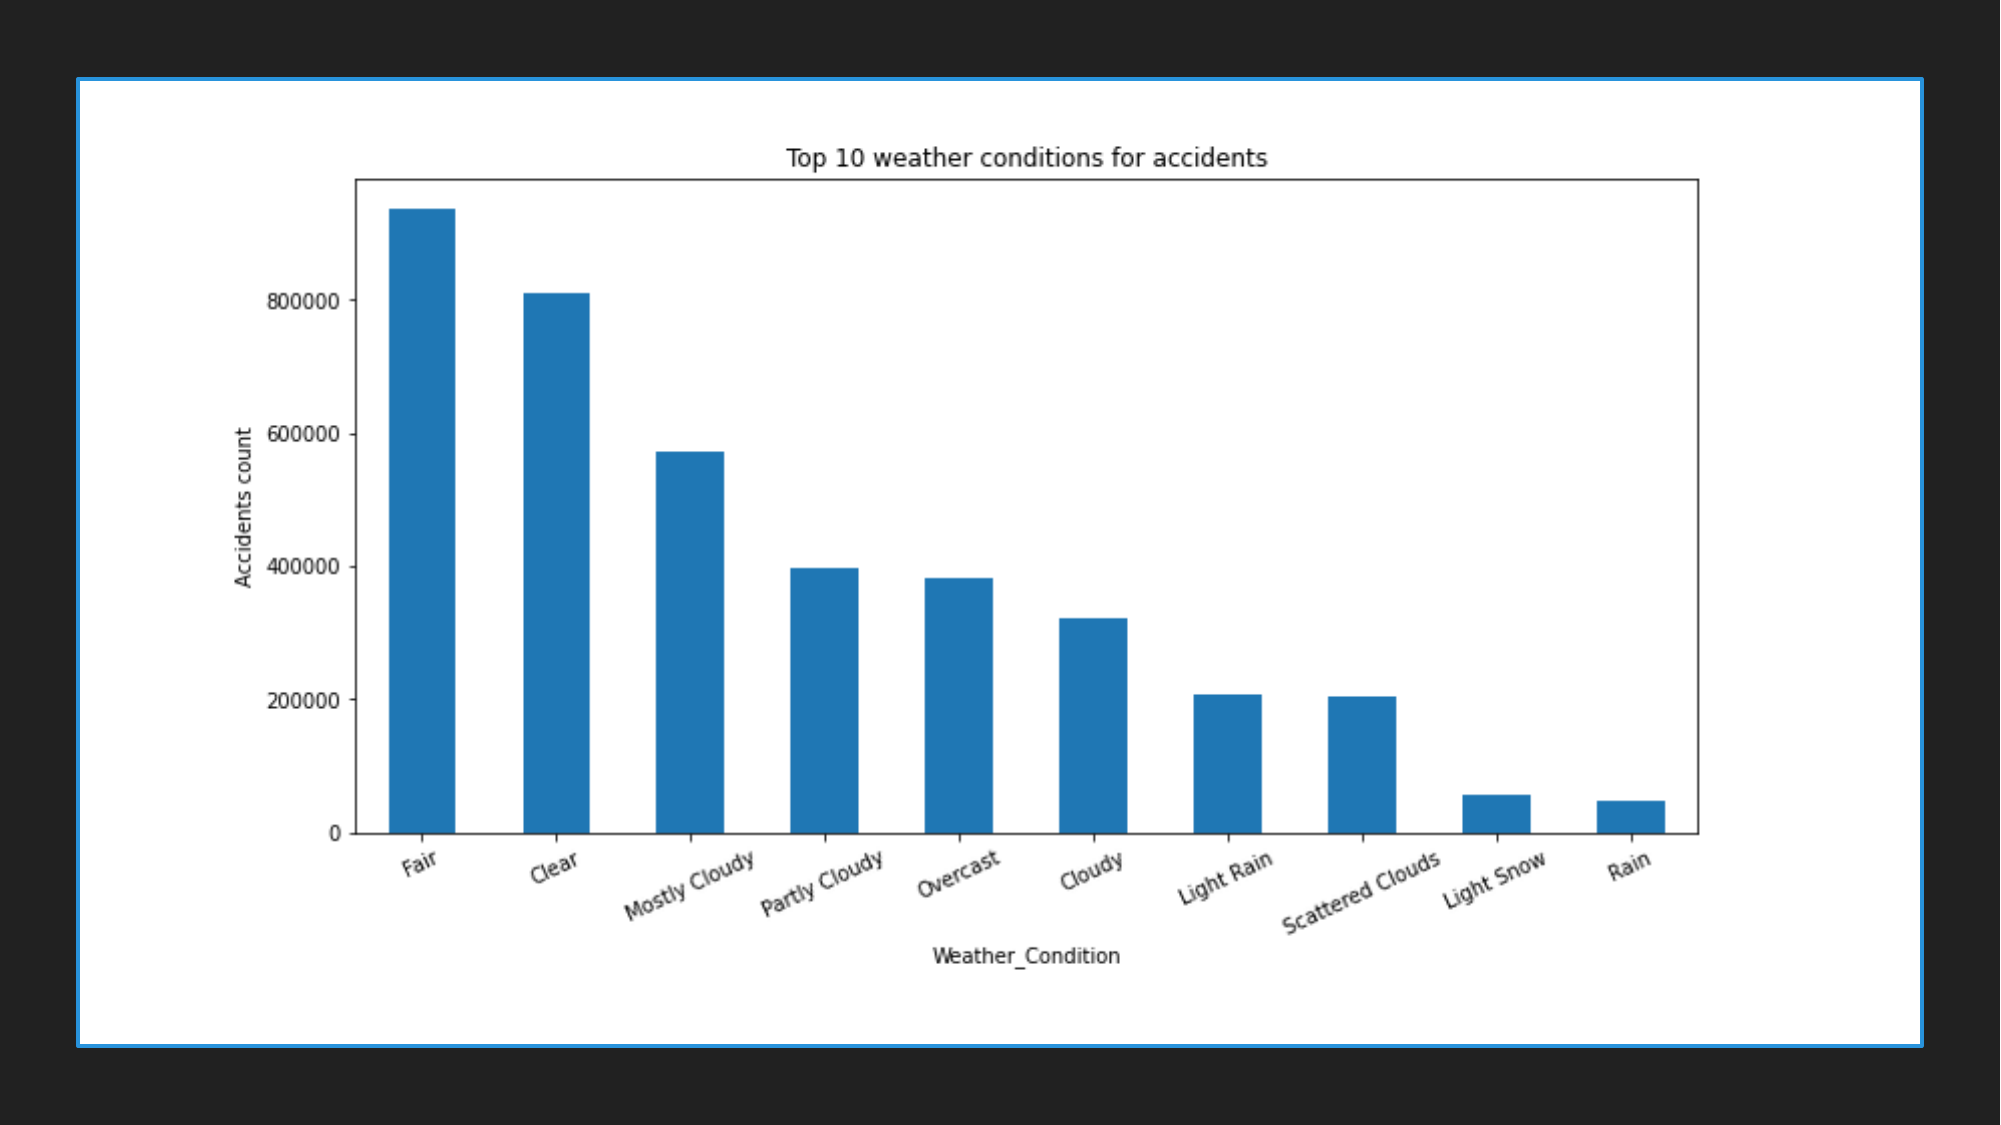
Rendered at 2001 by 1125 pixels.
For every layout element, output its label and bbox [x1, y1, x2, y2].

picture [211, 128, 1789, 997]
text_box [0, 0, 2000, 1125]
text_box [77, 77, 1923, 1048]
